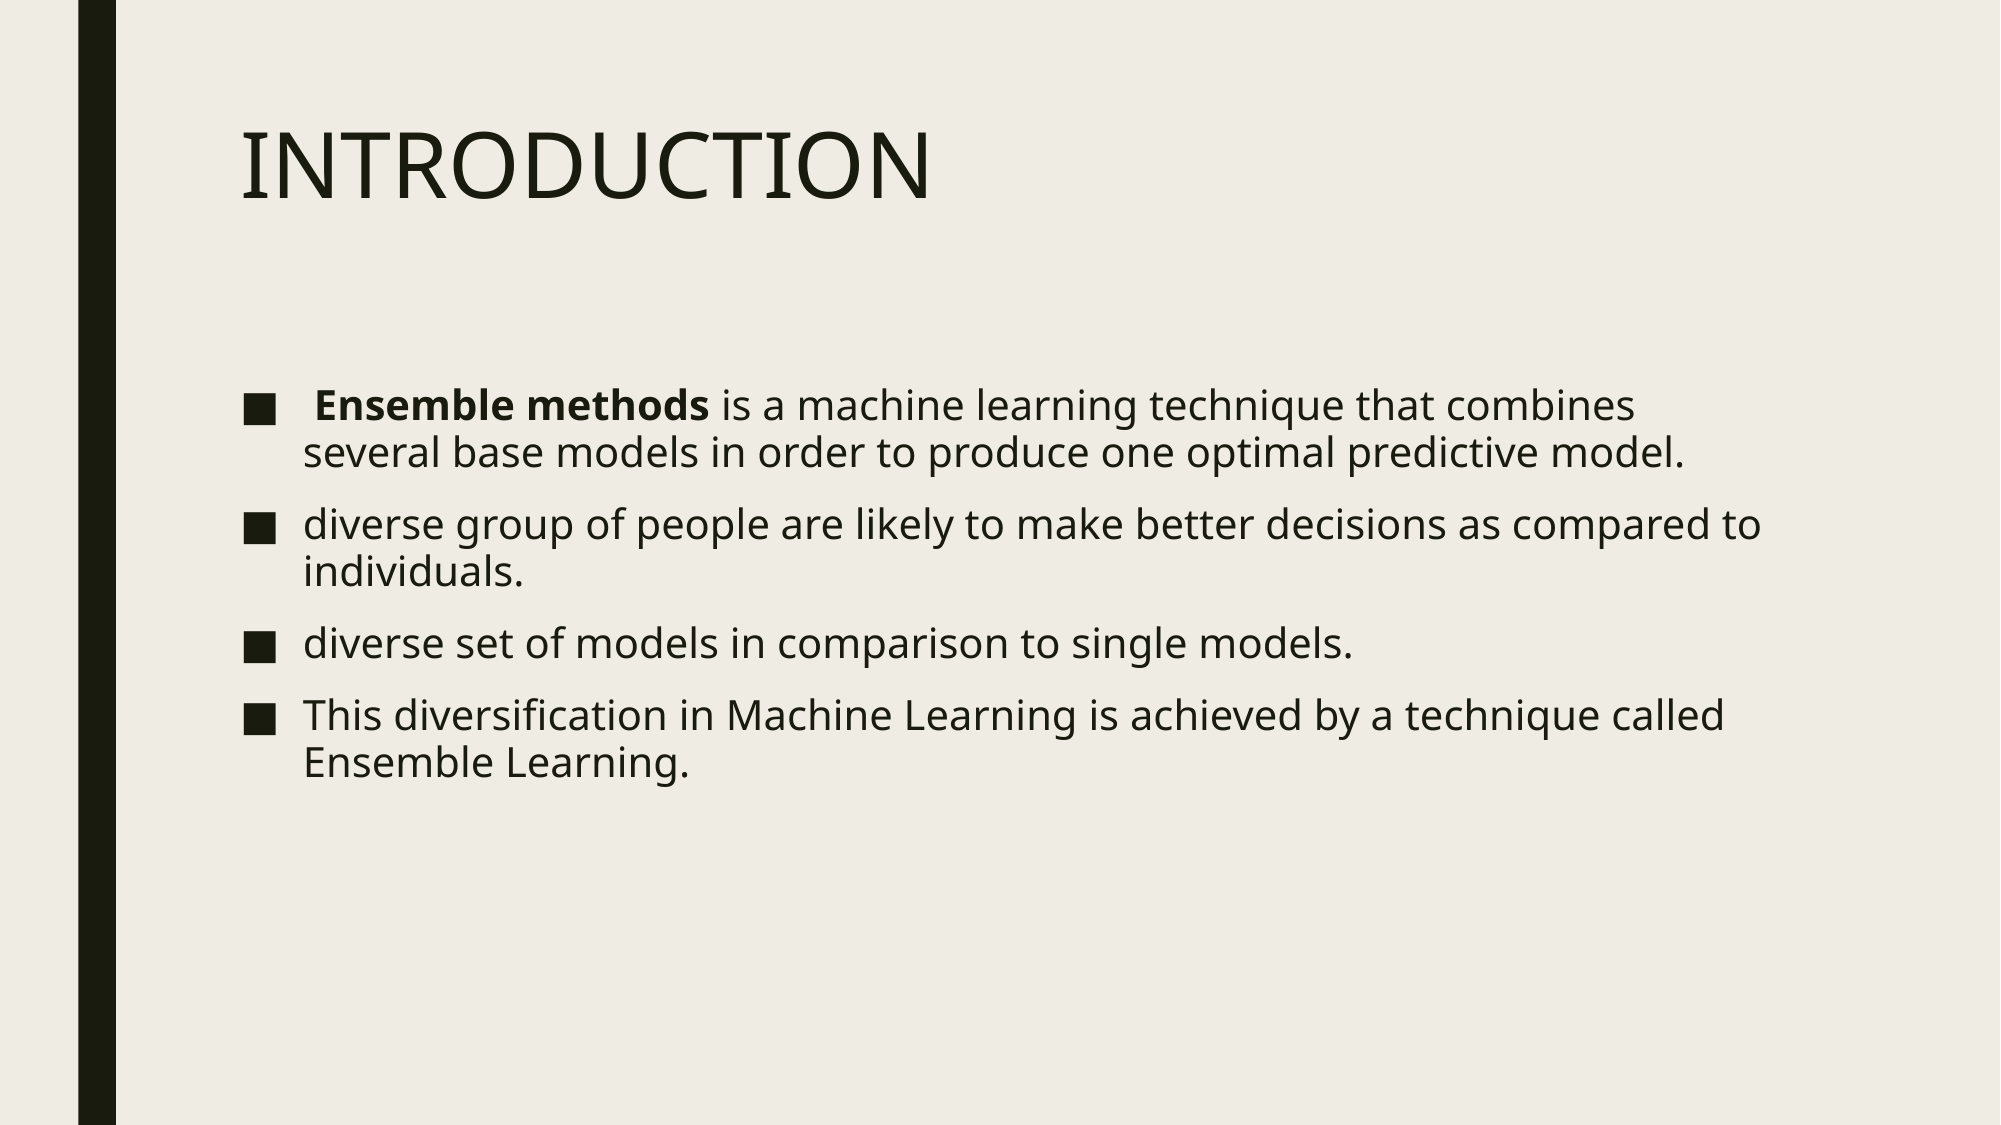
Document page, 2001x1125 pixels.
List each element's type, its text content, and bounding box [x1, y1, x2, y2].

list Ensemble methods is a machine learning technique that combines several base models in order to produce one optimal predictive model. diverse group of people are likely to make better decisions as compared to individuals. diverse set of models in comparison to single models. This diversification in Machine Learning is achieved by a technique called Ensemble Learning. [225, 375, 1800, 963]
title INTRODUCTION [225, 112, 1800, 357]
